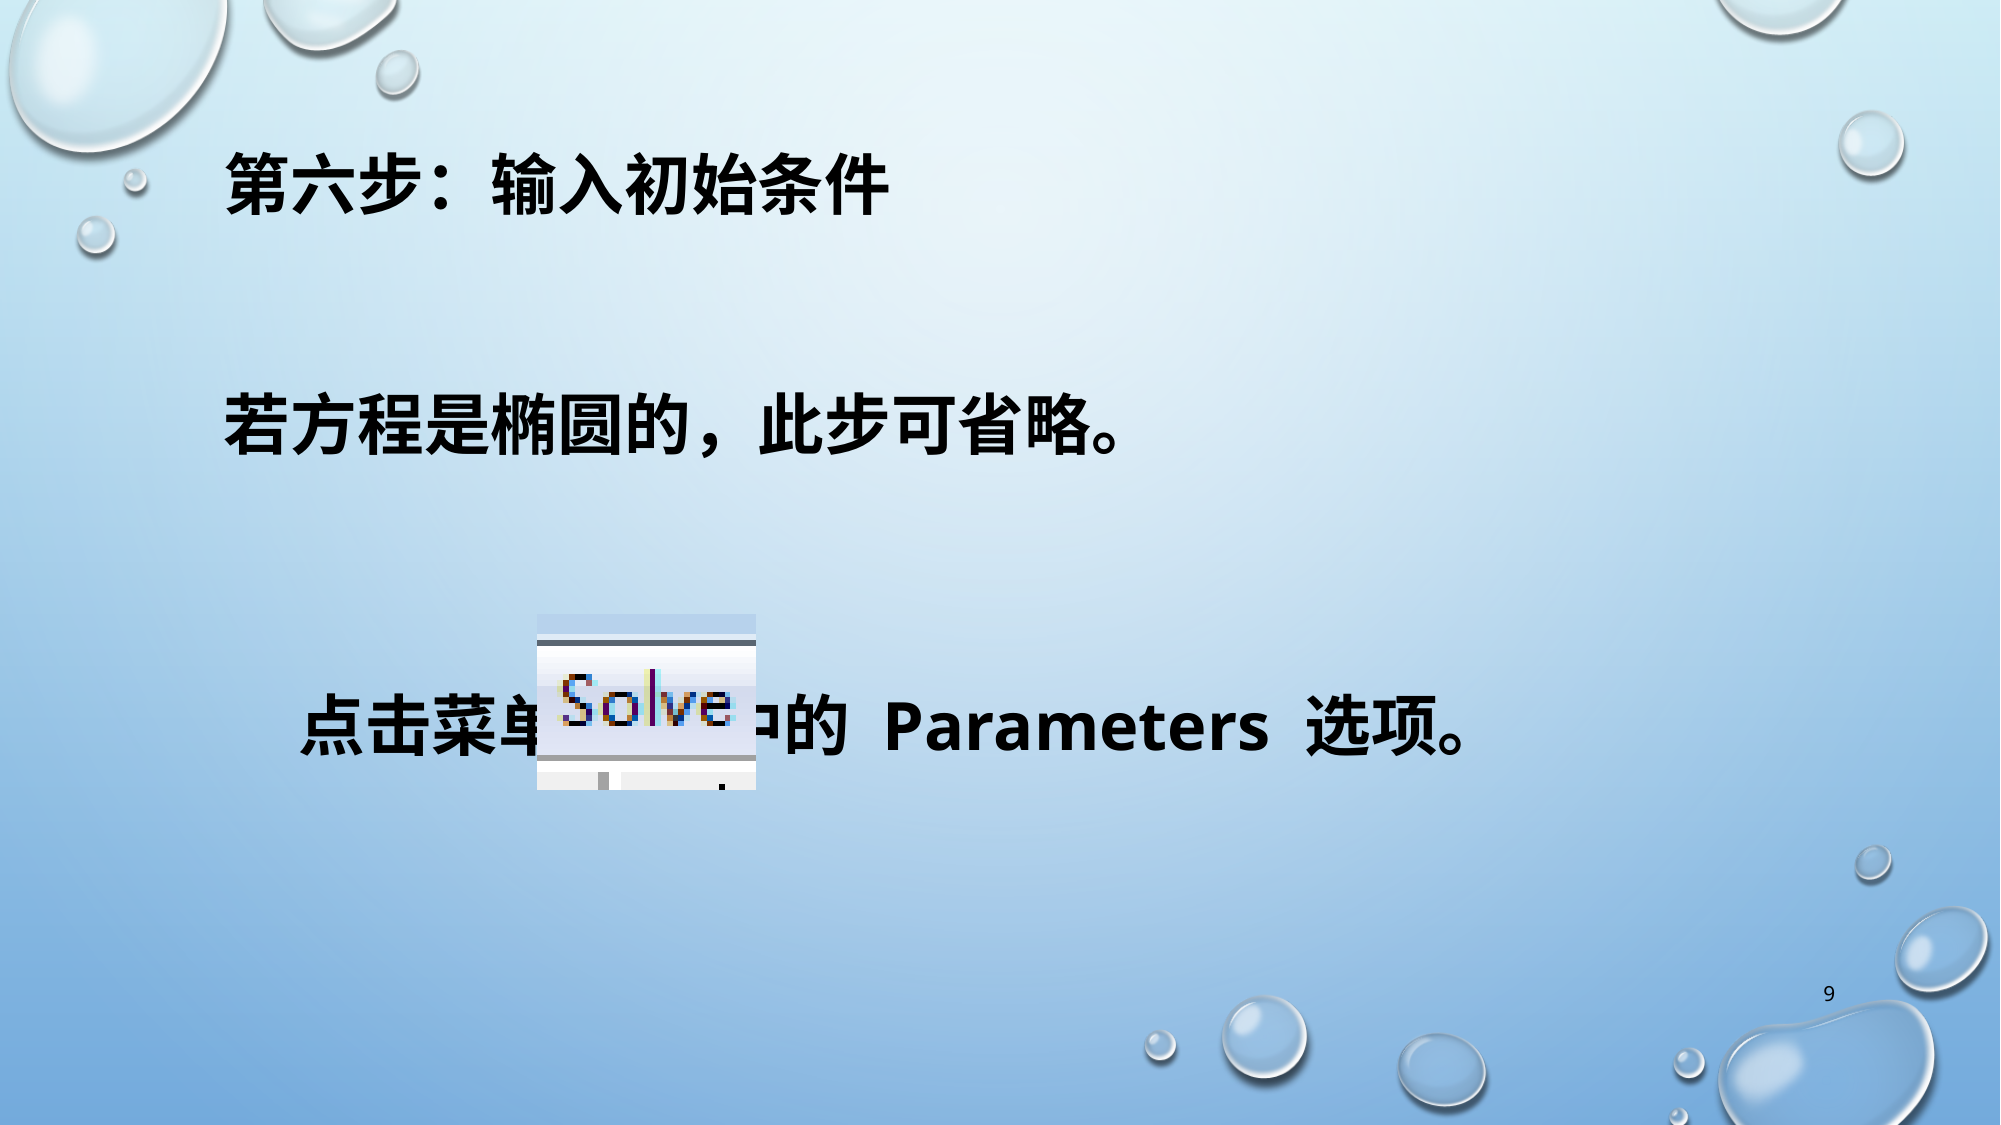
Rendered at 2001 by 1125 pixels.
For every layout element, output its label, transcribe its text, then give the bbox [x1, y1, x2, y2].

text_box 第六步：输入初始条件 若方程是椭圆的，此步可省略。 [209, 135, 1210, 471]
text_box 点击菜单 中的 Parameters 选项。 [283, 676, 530, 772]
text_box 点击菜单 中的 Parameters 选项。 [760, 676, 1520, 772]
slide_number 9 [1724, 965, 1851, 1025]
picture [0, 0, 2000, 1125]
